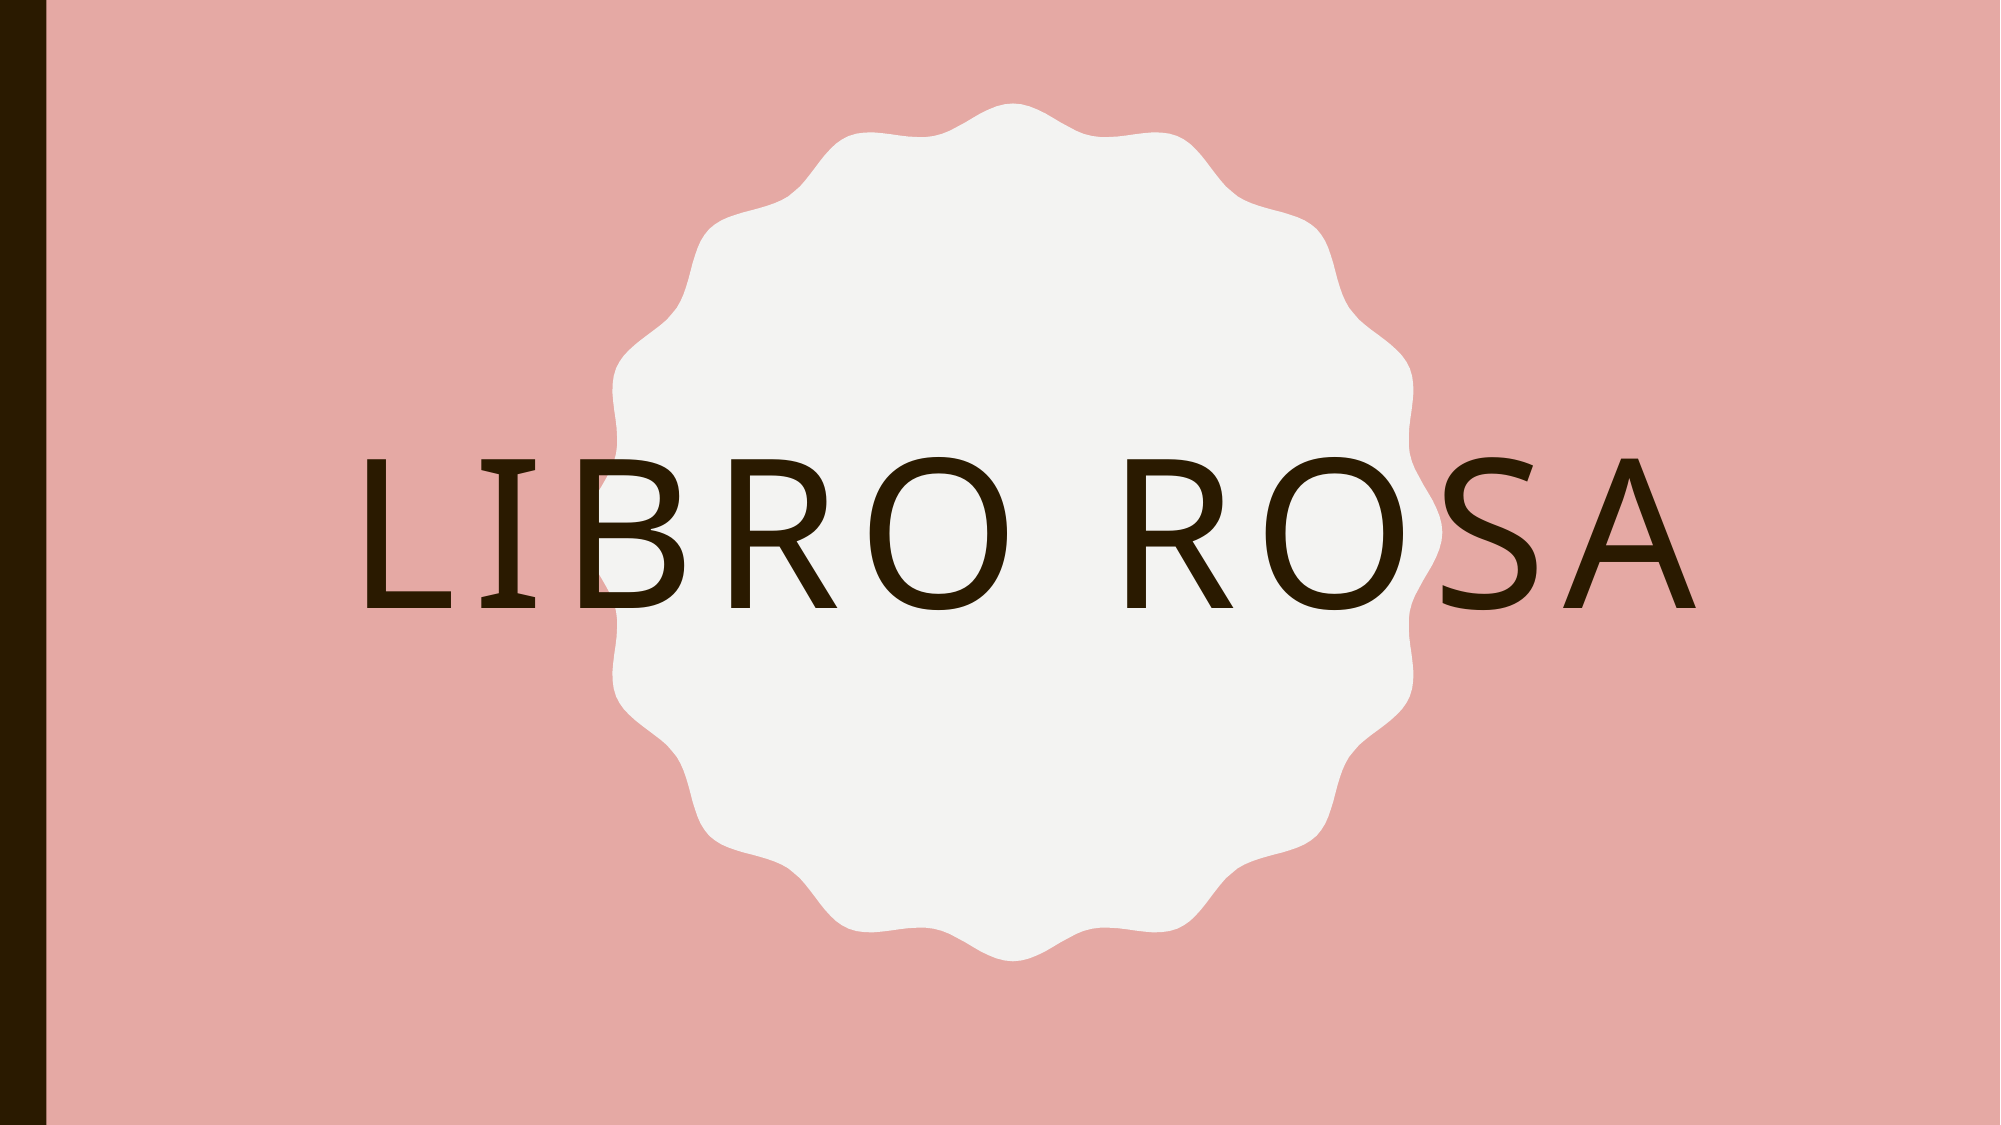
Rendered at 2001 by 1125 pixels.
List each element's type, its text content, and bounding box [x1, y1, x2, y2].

title LIBRO ROSA [176, 180, 1870, 902]
